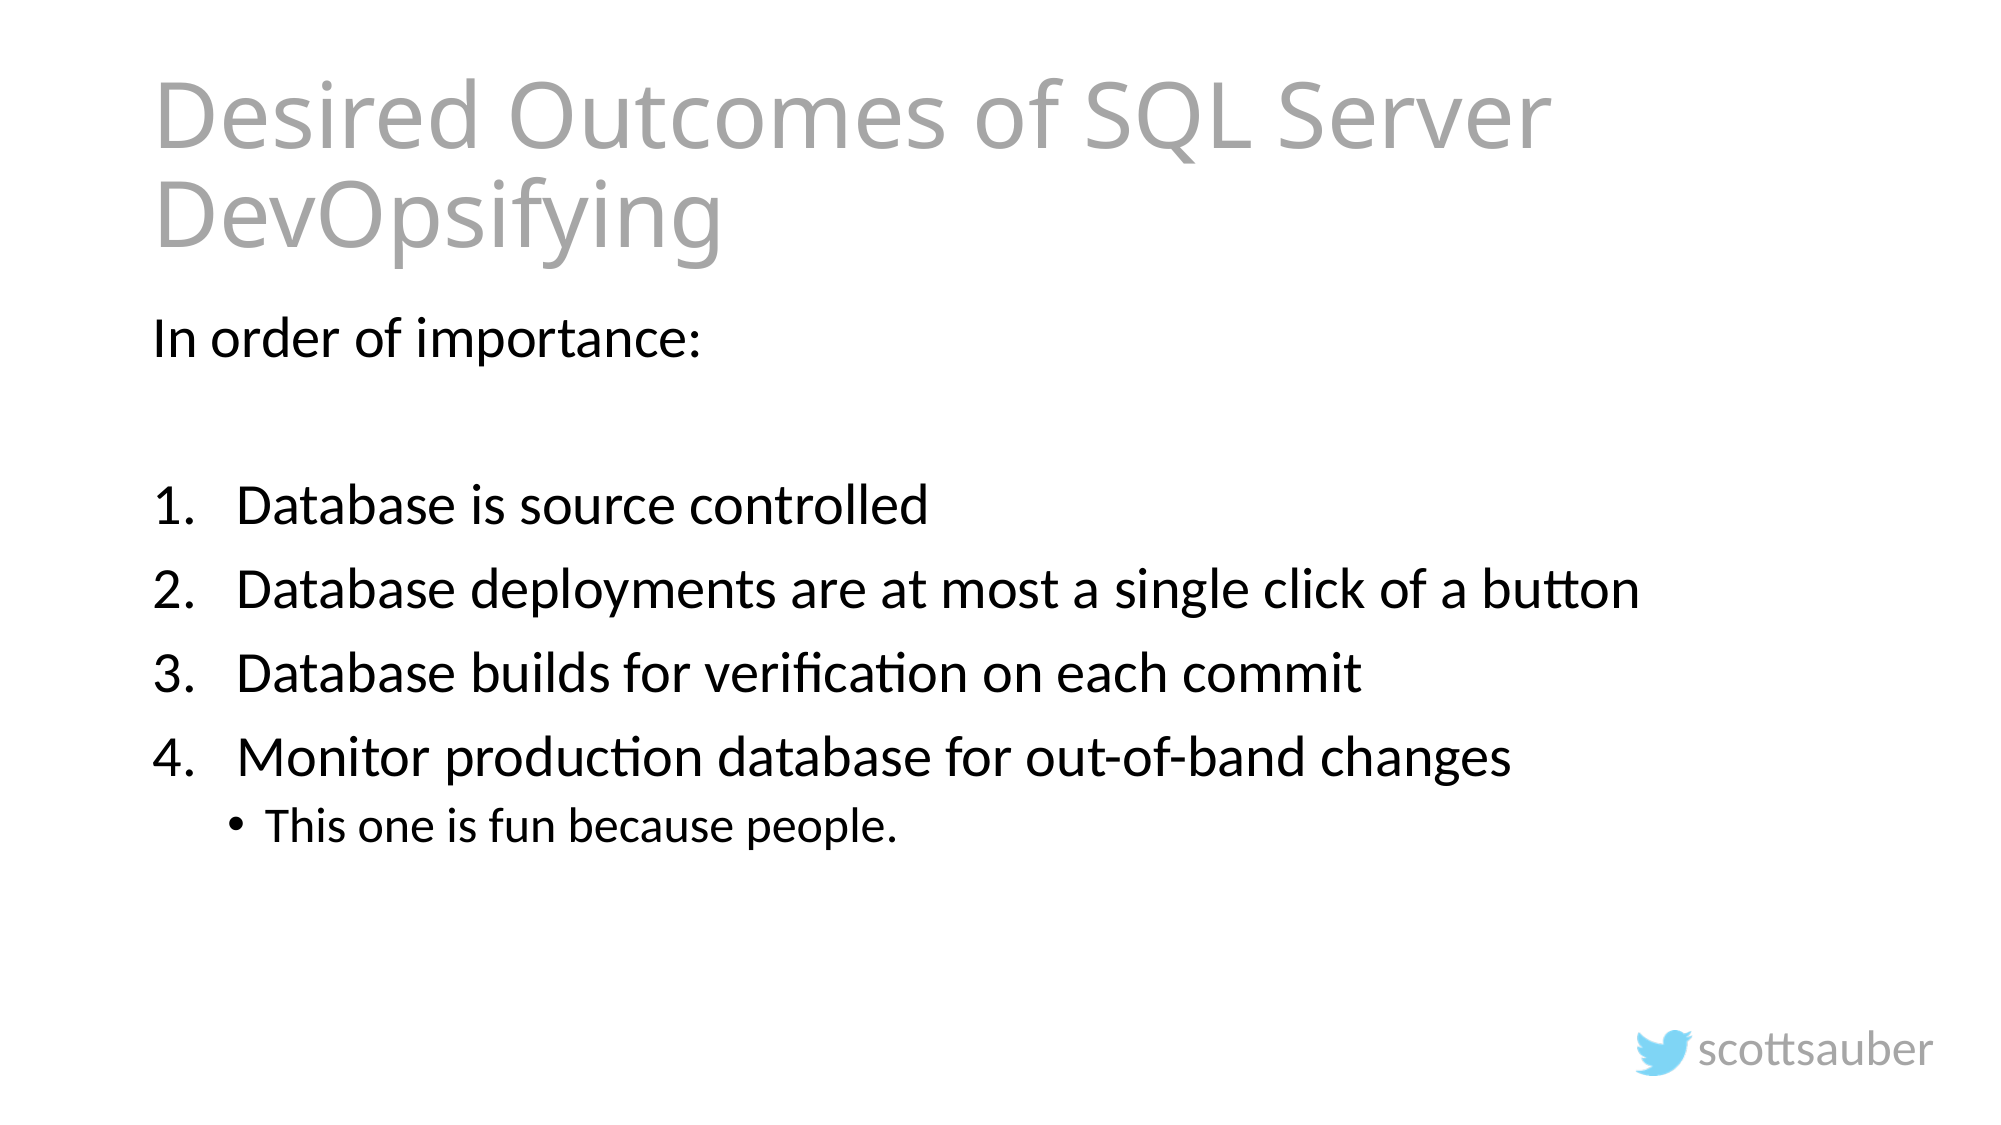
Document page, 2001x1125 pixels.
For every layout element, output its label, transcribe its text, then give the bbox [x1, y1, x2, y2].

list In order of importance: Database is source controlled Database deployments are at most a single click of a button Database builds for verification on each commit Monitor production database for out-of-band changes This one is fun because people. [137, 299, 1863, 1014]
title Desired Outcomes of SQL Server DevOpsifying [137, 59, 1863, 278]
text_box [1635, 1014, 1986, 1093]
